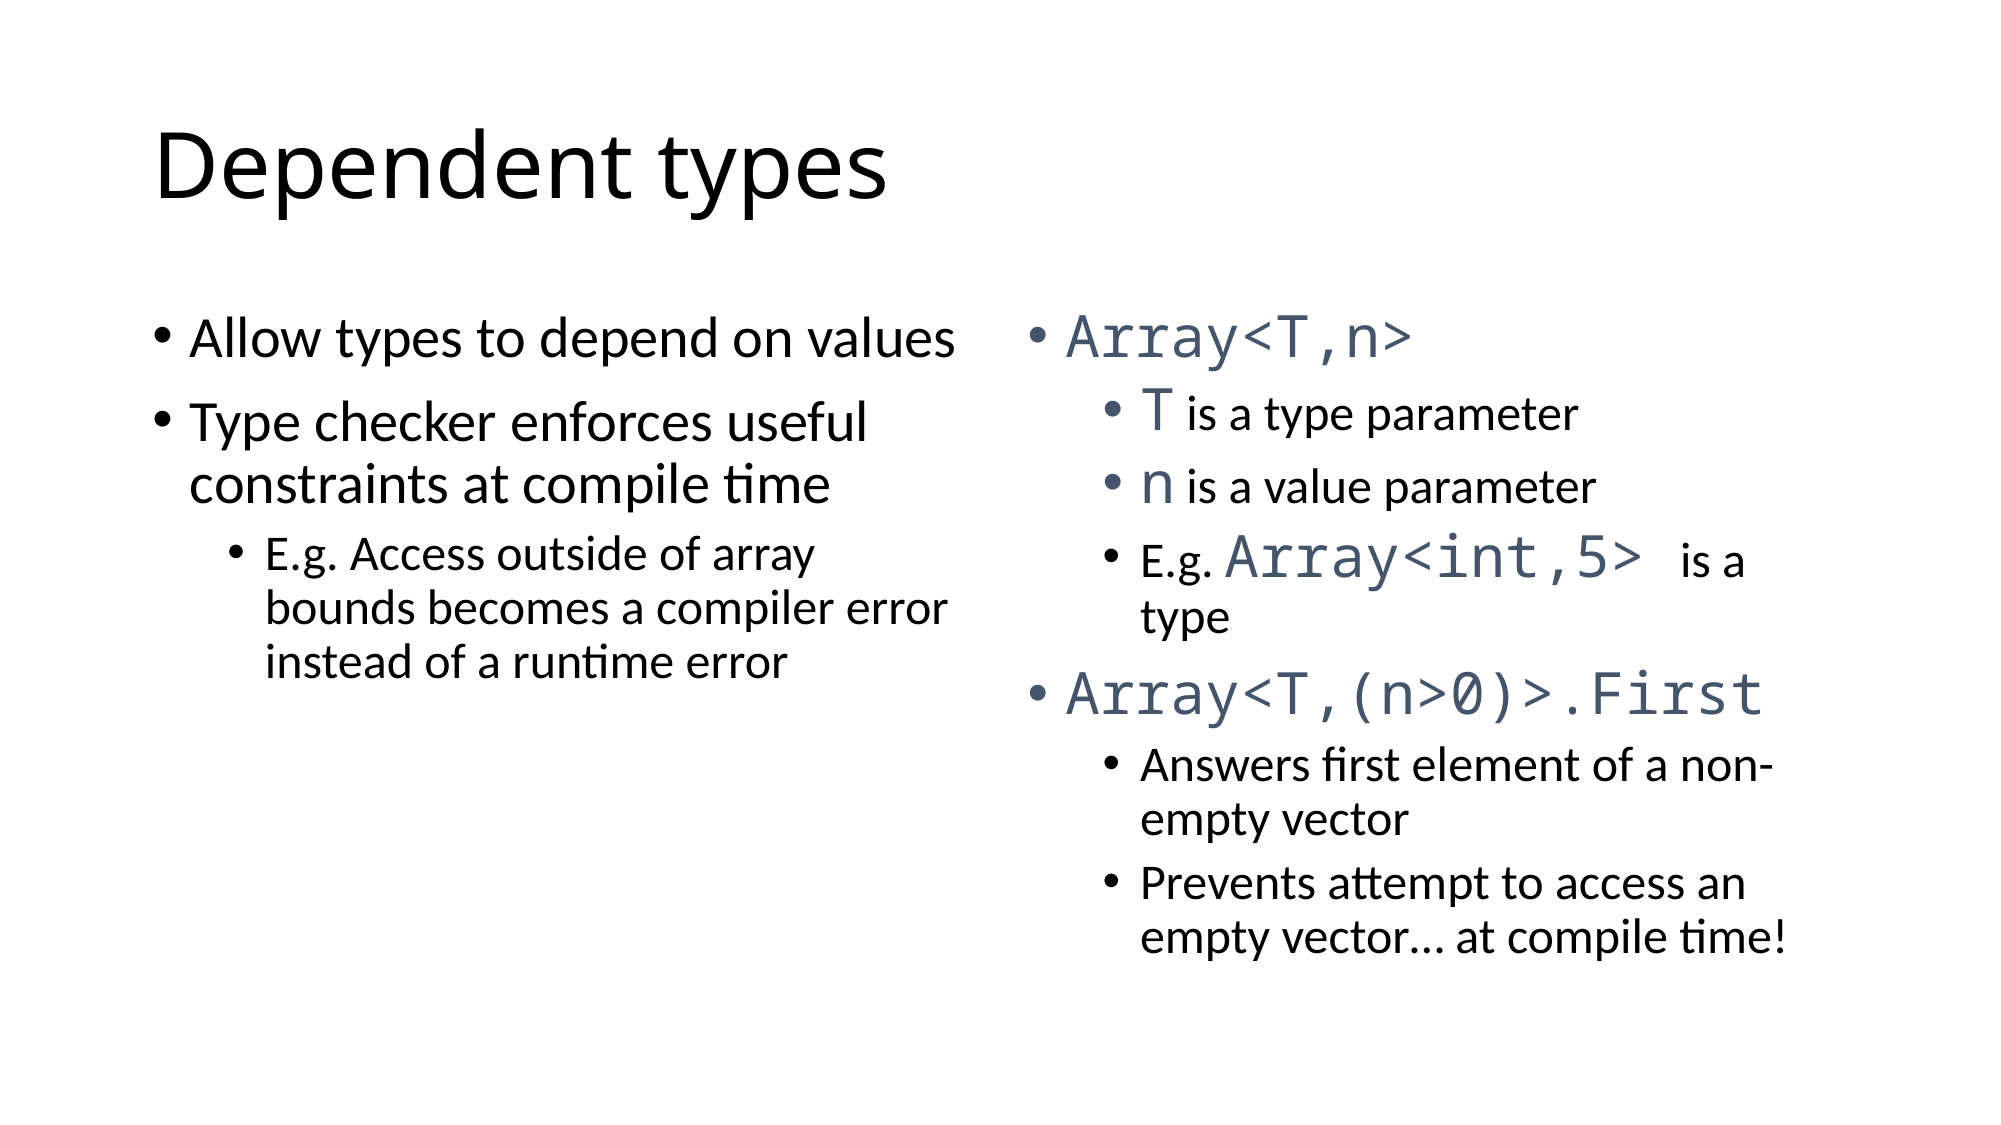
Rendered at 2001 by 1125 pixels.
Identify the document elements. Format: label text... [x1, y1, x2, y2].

list Array<T,n> T is a type parameter n is a value parameter E.g. Array<int,5> is a type Array<T,(n>0)>.First Answers first element of a non-empty vector Prevents attempt to access an empty vector… at compile time! [1012, 299, 1863, 1014]
title Dependent types [137, 59, 1863, 278]
list Allow types to depend on values Type checker enforces useful constraints at compile time E.g. Access outside of array bounds becomes a compiler error instead of a runtime error [137, 299, 988, 1014]
